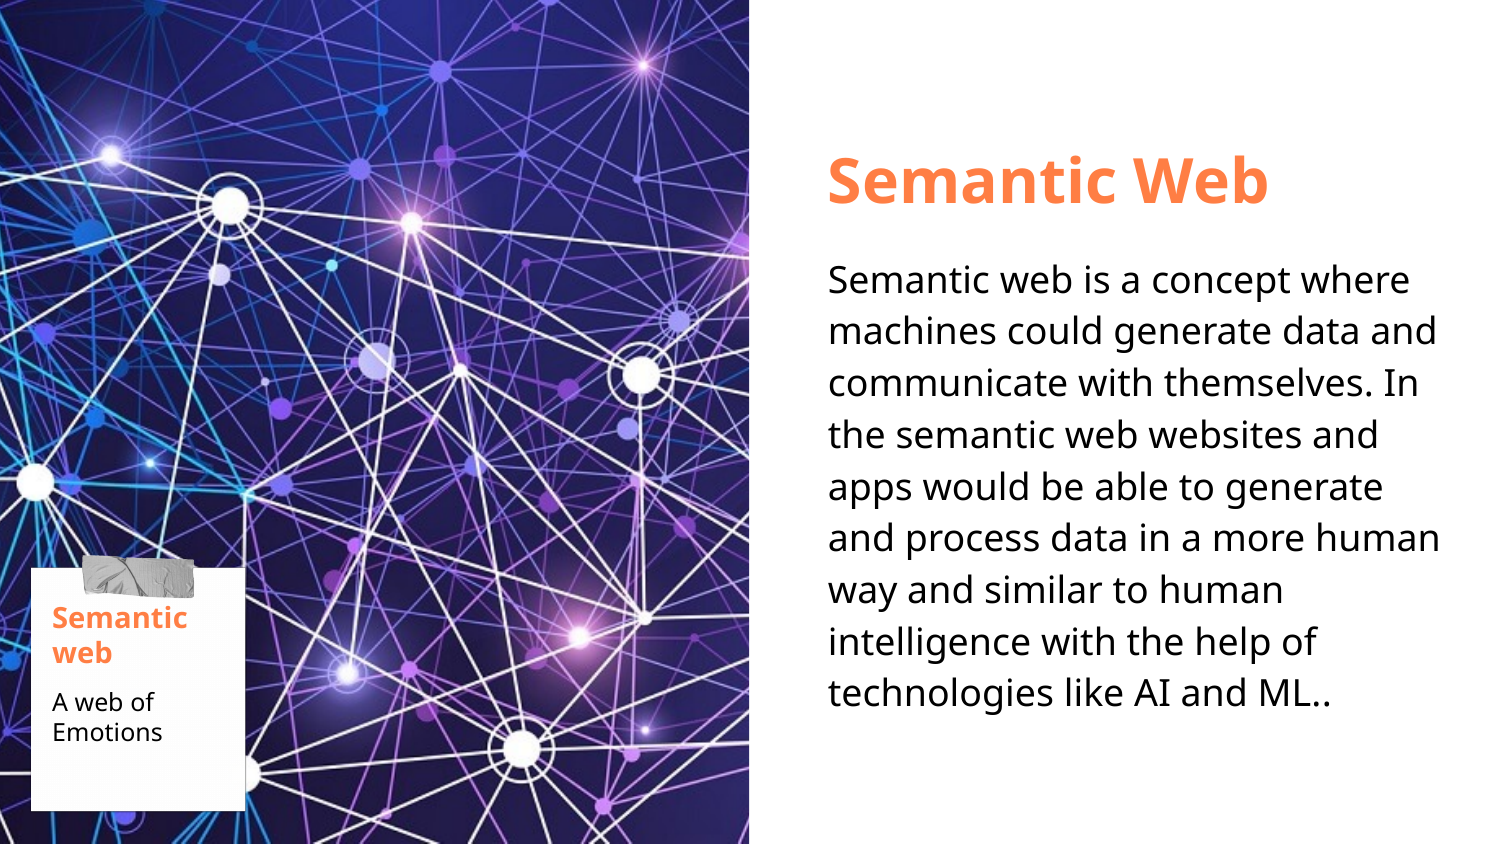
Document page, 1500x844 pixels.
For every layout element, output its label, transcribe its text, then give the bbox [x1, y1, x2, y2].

list Semantic Web Semantic web is a concept where machines could generate data and communicate with themselves. In the semantic web websites and apps would be able to generate and process data in a more human way and similar to human intelligence with the help of technologies like AI and ML.. [812, 160, 1475, 683]
picture [0, 0, 750, 844]
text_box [21, 554, 255, 821]
